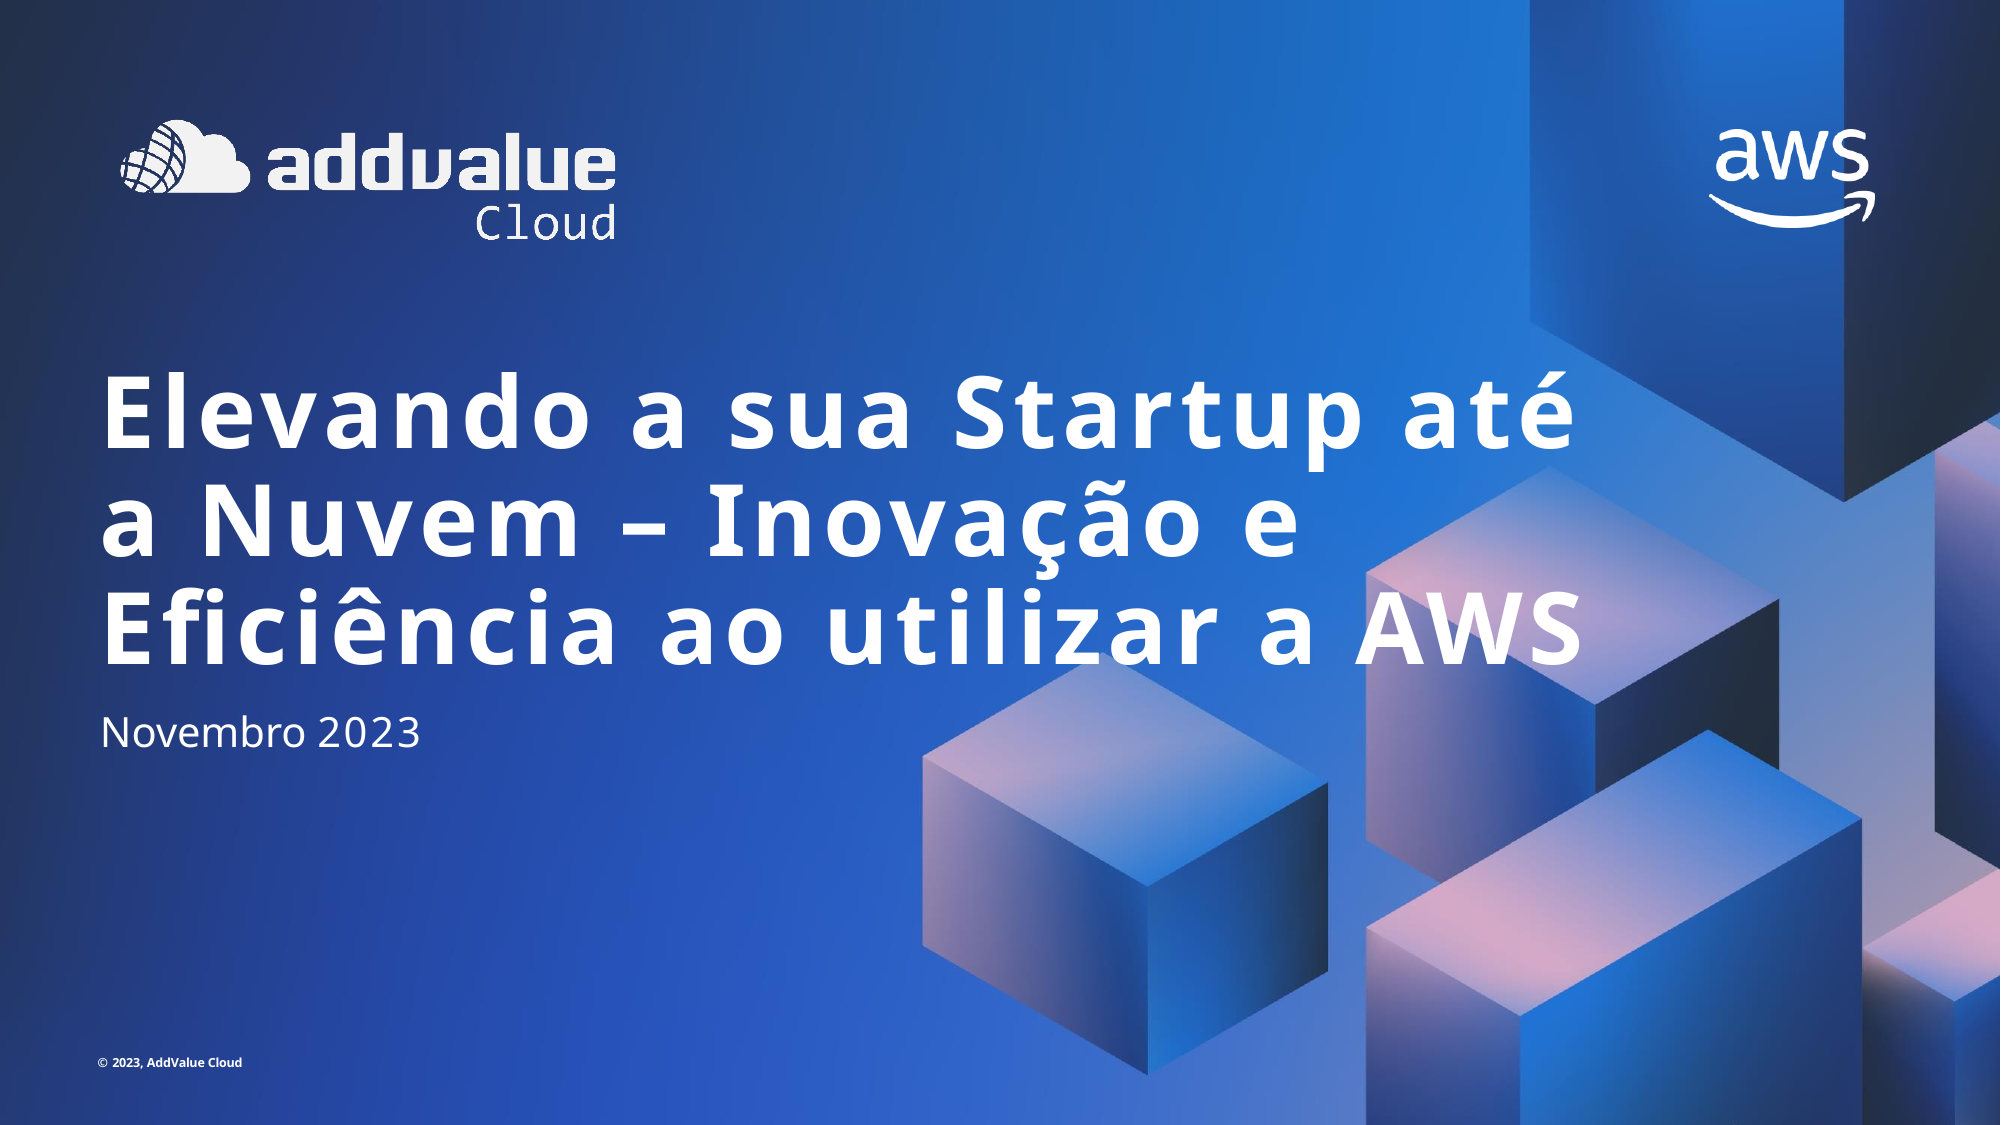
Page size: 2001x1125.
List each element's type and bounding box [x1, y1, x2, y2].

text_box [0, 0, 2000, 1125]
picture [91, 101, 671, 276]
